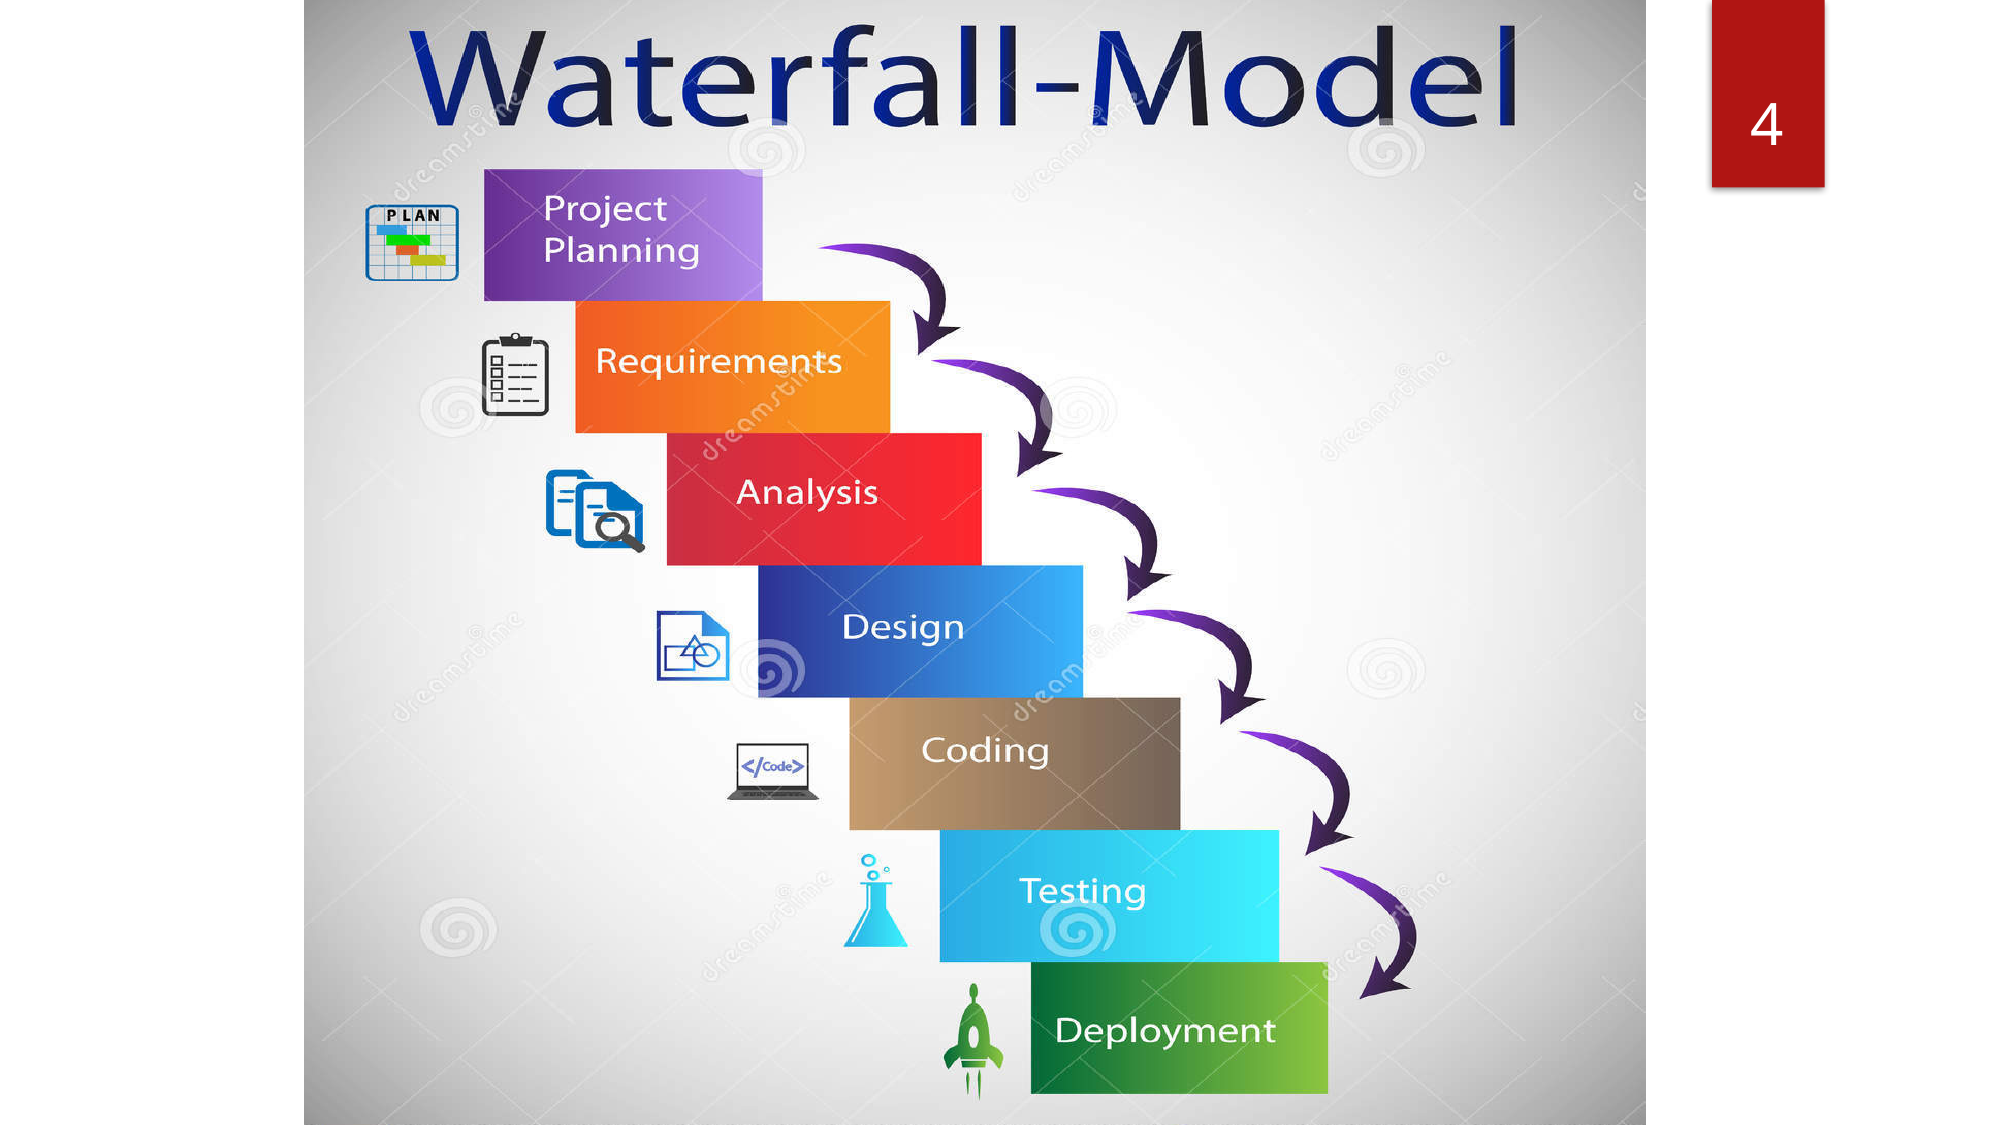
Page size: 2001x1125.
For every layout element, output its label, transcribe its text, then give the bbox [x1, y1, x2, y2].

picture [303, 0, 1647, 1125]
slide_number 4 [1698, 48, 1836, 175]
